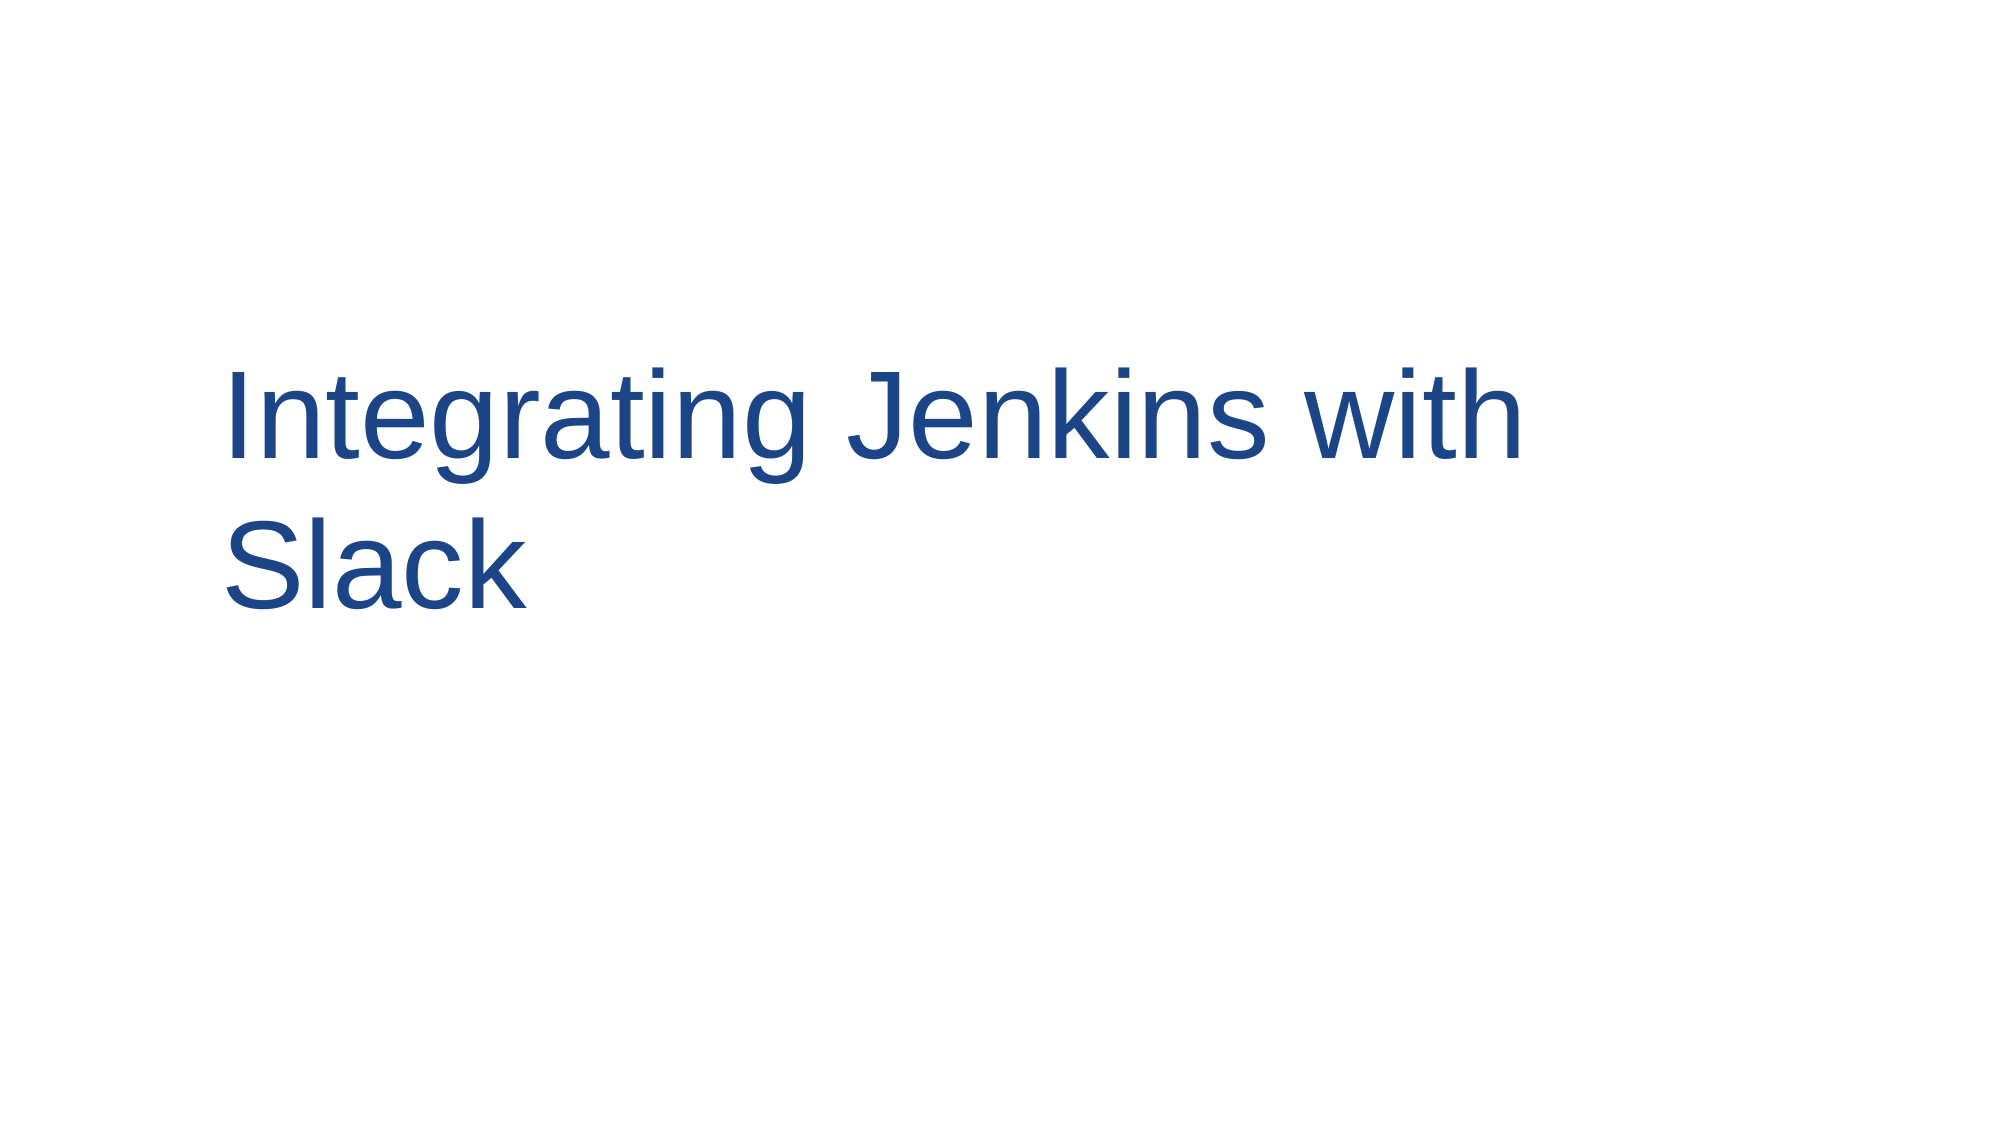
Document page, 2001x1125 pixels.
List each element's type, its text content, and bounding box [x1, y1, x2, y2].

text_box Integrating Jenkins with Slack [206, 318, 1692, 654]
